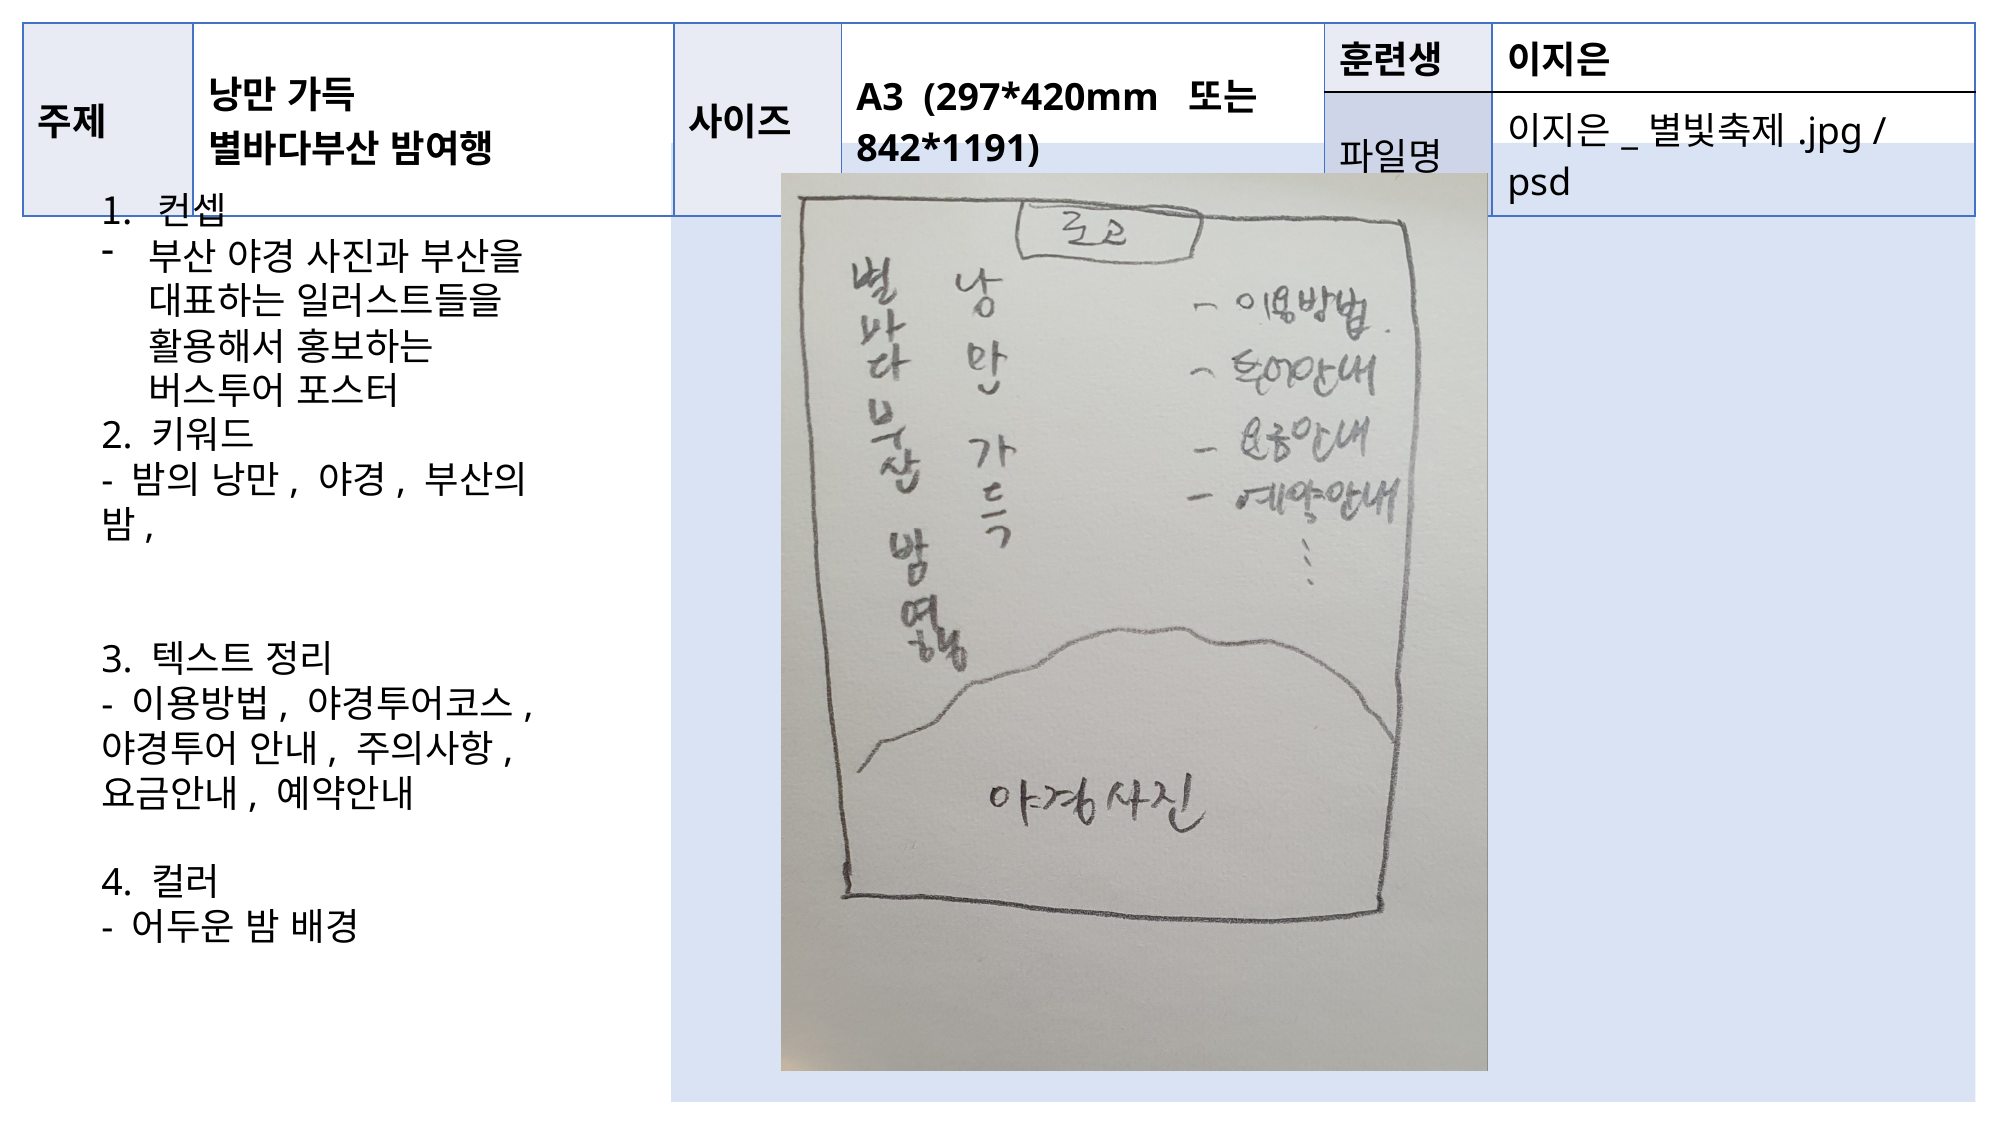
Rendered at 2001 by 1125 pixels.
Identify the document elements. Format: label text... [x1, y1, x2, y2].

text_box 2. 키워드 - 밤의 낭만, 야경, 부산의 밤, [86, 403, 595, 554]
table_header 낭만 가득 별바다부산 밤여행 [194, 24, 673, 215]
table_header 훈련생 [1325, 24, 1491, 91]
text_box 3. 텍스트 정리 - 이용방법, 야경투어코스, 야경투어 안내, 주의사항, 요금안내, 예약안내 [86, 627, 595, 822]
table_cell 파일명 [1325, 93, 1491, 215]
table_header 사이즈 [675, 24, 841, 215]
picture [781, 173, 1488, 1071]
table_cell 이지은_별빛축제.jpg / psd [1493, 93, 1974, 215]
table_header A3 (297*420mm 또는 842*1191) [842, 24, 1324, 173]
text_box 컨셉 부산 야경 사진과 부산을 대표하는 일러스트들을 활용해서 홍보하는 버스투어 포스터 [86, 180, 595, 403]
text_box [670, 217, 1976, 1103]
text_box 4. 컬러 - 어두운 밤 배경 [86, 850, 595, 956]
table_header 주제 [24, 24, 192, 215]
table_header 이지은 [1493, 24, 1974, 91]
